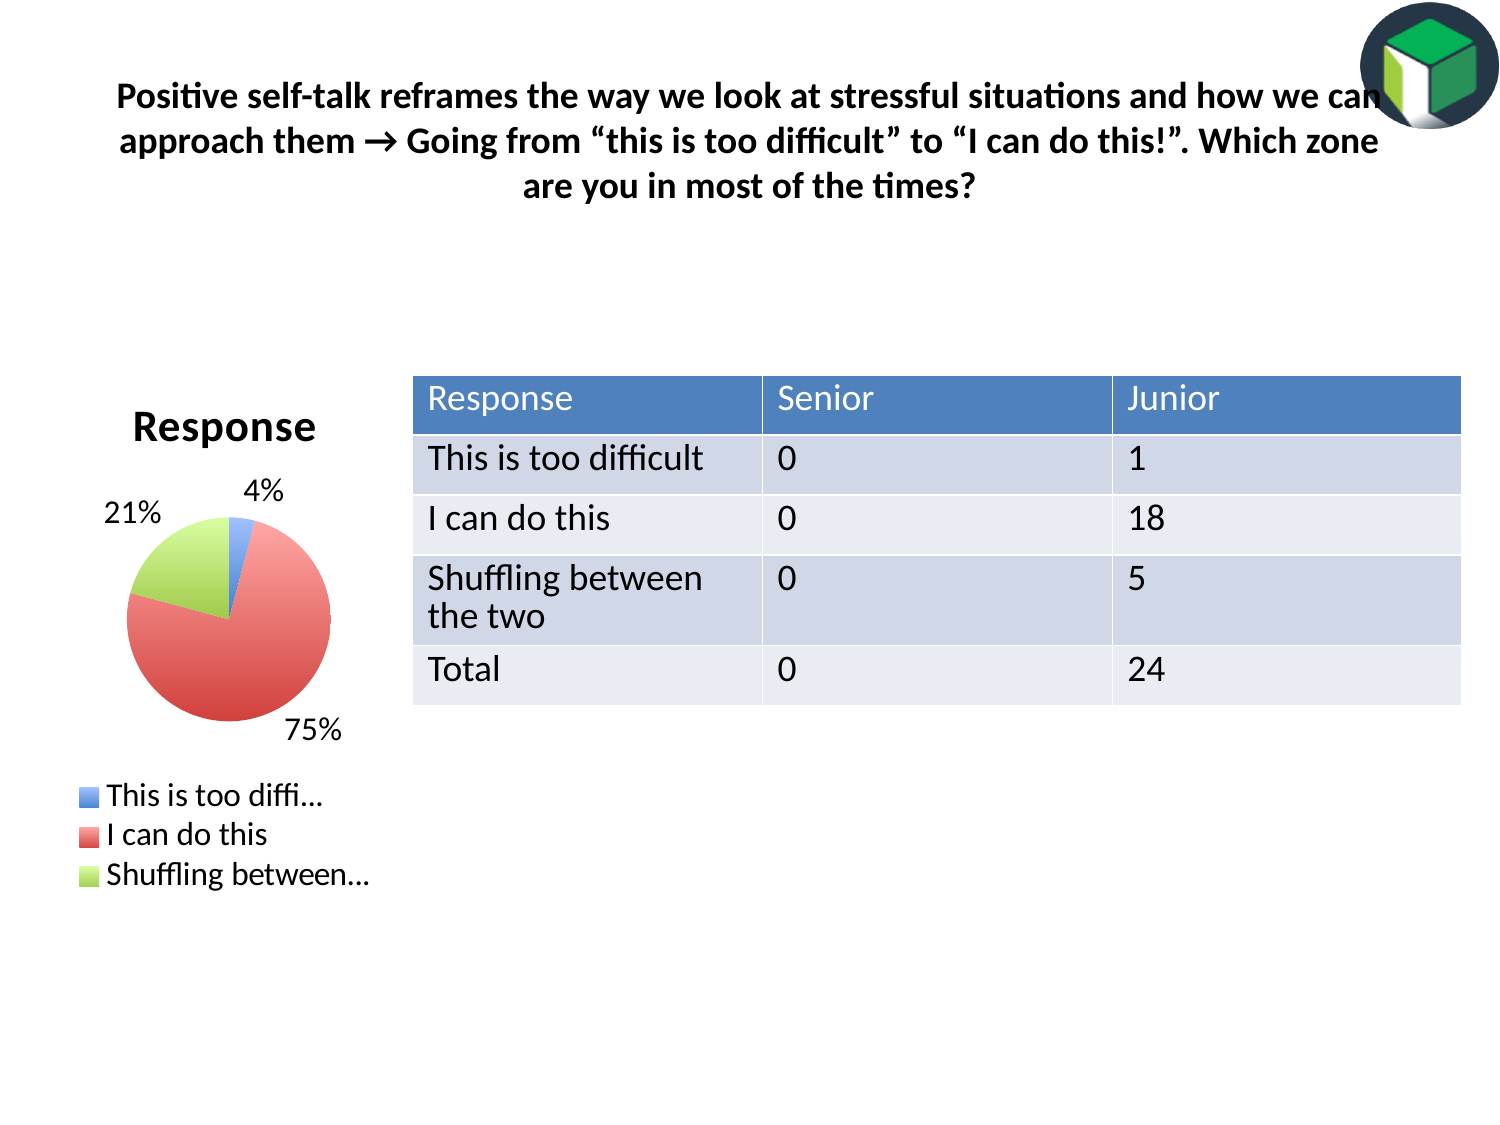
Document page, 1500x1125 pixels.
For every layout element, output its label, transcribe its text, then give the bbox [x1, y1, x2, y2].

table_cell This is too difficult [454, 436, 762, 494]
table_cell Total [454, 646, 762, 705]
table_header Junior [1113, 376, 1461, 434]
table_cell Shuffling between the two [454, 556, 762, 645]
table_cell 24 [1113, 646, 1461, 705]
title Positive self-talk reframes the way we look at stressful situations and how we can approach them → Going from “this is too difficult” to “I can do this!”. Which zone are you in most of the times? [75, 45, 1425, 233]
table_cell 0 [763, 556, 1112, 645]
picture [1360, 2, 1499, 130]
table_cell 0 [763, 646, 1112, 705]
table_header Response [452, 376, 762, 434]
table_cell 0 [763, 436, 1112, 494]
table_cell I can do this [454, 496, 762, 554]
chart [0, 374, 451, 901]
table_header Senior [763, 376, 1112, 434]
table_cell 5 [1113, 556, 1461, 645]
table_cell 18 [1113, 496, 1461, 554]
table_cell 0 [763, 496, 1112, 554]
table_cell 1 [1113, 436, 1461, 494]
